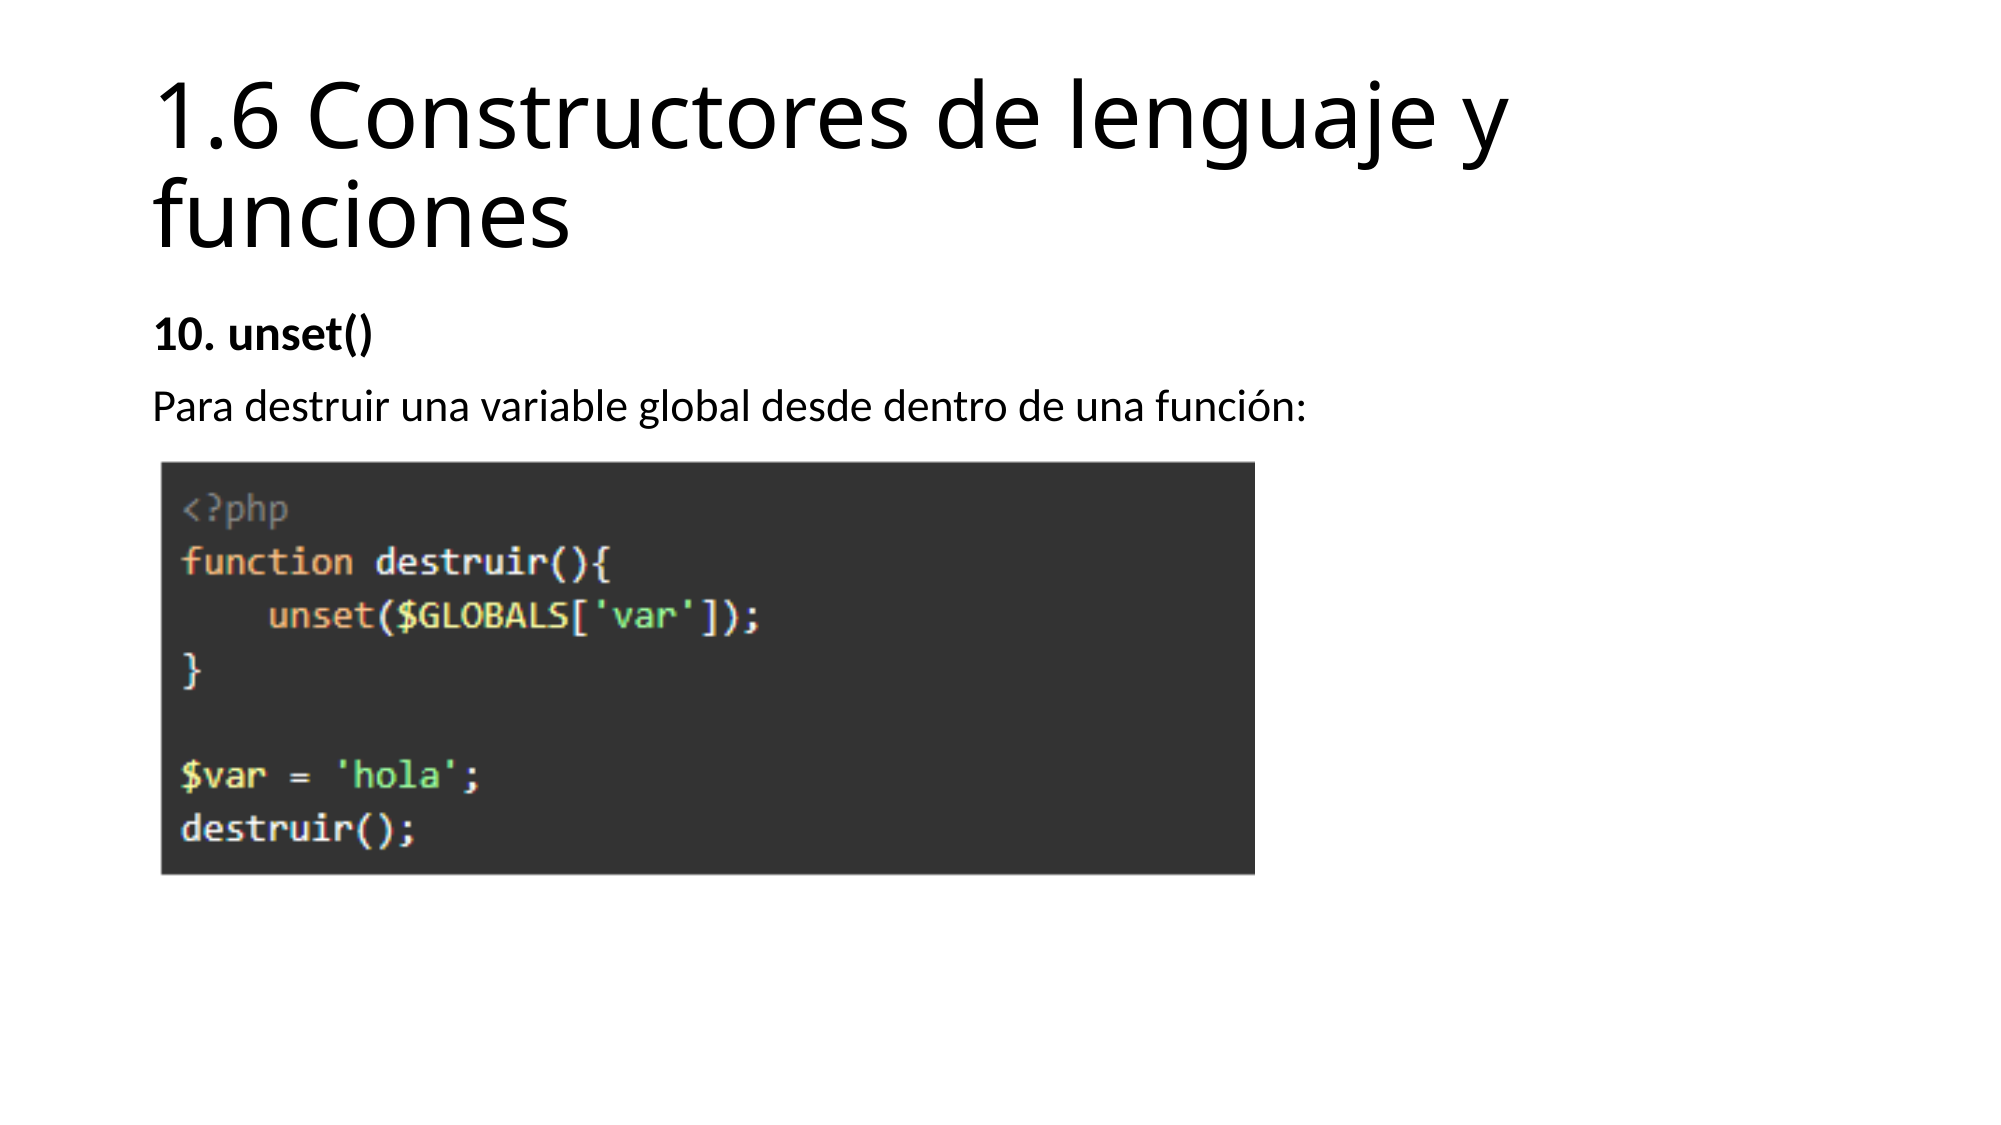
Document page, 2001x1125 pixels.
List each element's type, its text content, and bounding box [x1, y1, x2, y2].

list 10. unset() Para destruir una variable global desde dentro de una función: [137, 299, 1863, 1100]
picture [137, 449, 1255, 898]
title 1.6 Constructores de lenguaje y funciones [137, 59, 1863, 278]
